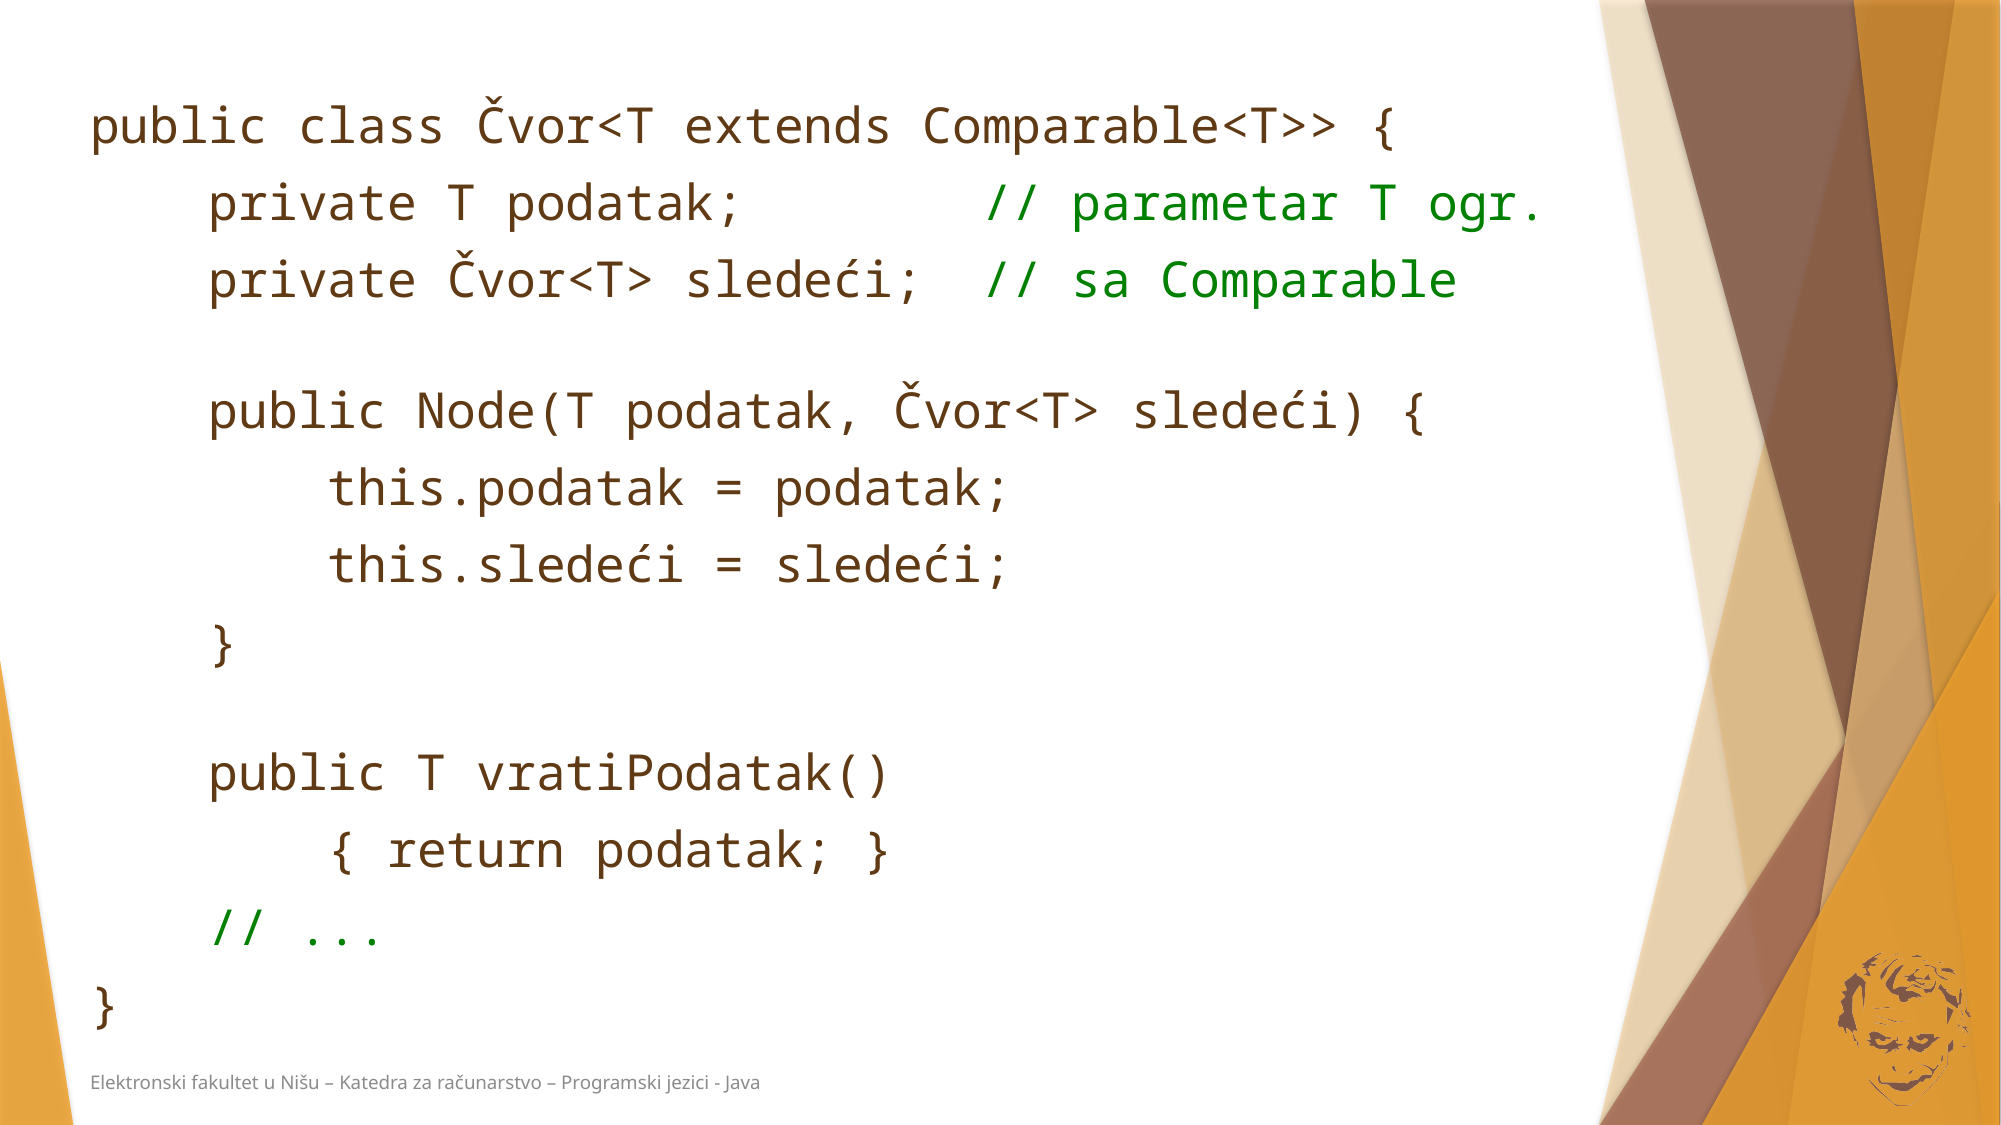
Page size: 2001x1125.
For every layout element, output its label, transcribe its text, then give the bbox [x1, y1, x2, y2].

footer Elektronski fakultet u Nišu – Katedra za računarstvo – Programski jezici - Java [75, 1053, 1145, 1114]
list public class Čvor<T extends Comparable<T>> { private T podatak; // parametar T ogr. private Čvor<T> sledeći; // sa Comparable public Node(T podatak, Čvor<T> sledeći) { this.podatak = podatak; this.sledeći = sledeći; } public T vratiPodatak() { return podatak; } // ... } [75, 86, 1656, 1061]
picture [1835, 949, 1976, 1108]
